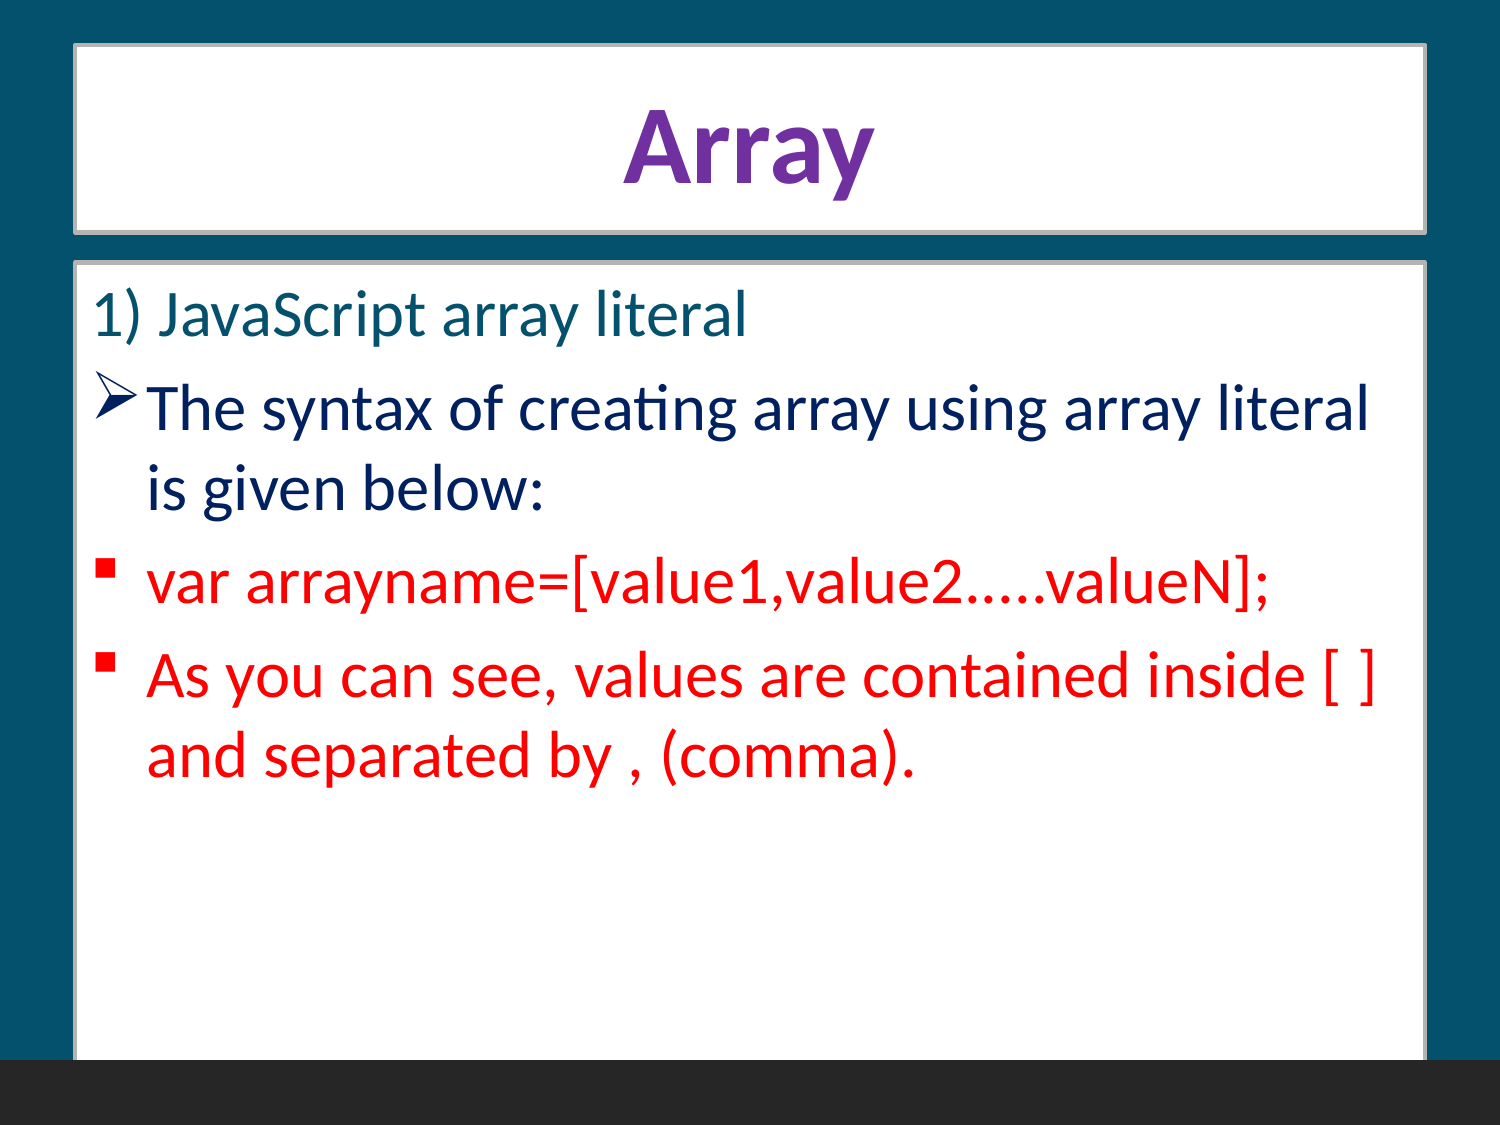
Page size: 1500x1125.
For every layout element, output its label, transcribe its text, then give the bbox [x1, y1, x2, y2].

title Array [593, 43, 1427, 235]
text_box [25, 0, 593, 257]
list 1) JavaScript array literal The syntax of creating array using array literal is given below: var arrayname=[value1,value2.....valueN]; As you can see, values are contained inside [ ] and separated by , (comma). [73, 260, 1427, 1060]
text_box [0, 1060, 1500, 1125]
